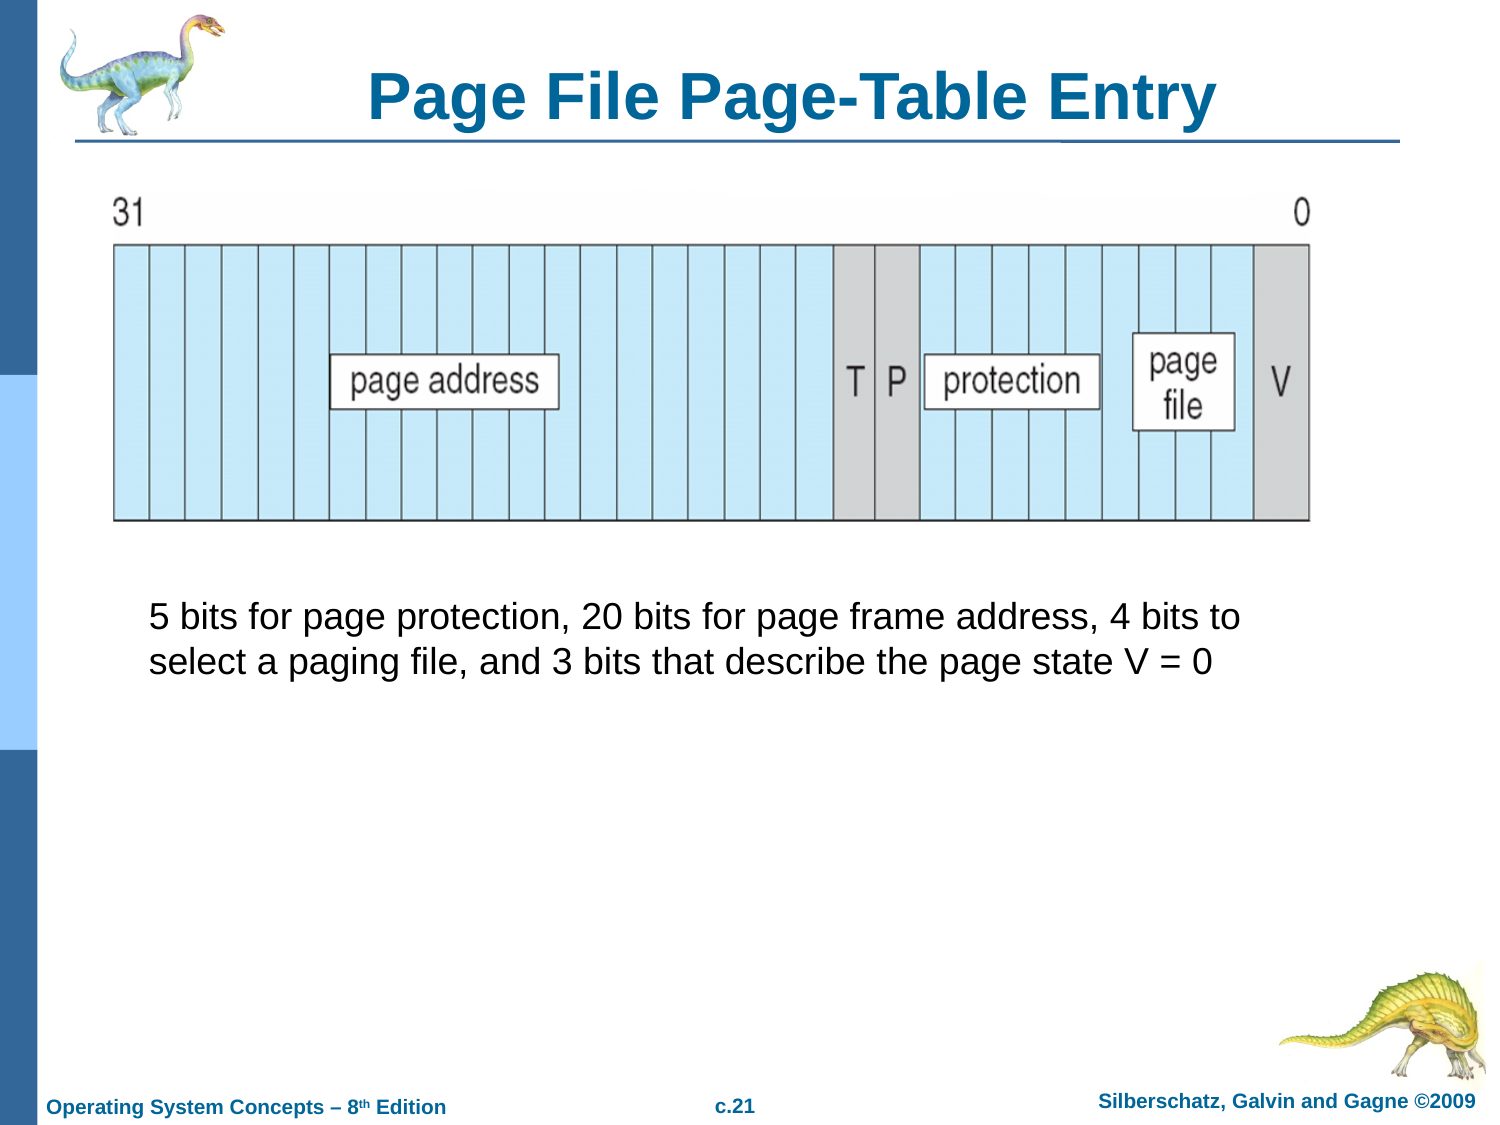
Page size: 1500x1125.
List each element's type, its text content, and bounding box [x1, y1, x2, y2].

title Page File Page-Table Entry [160, 45, 1426, 141]
picture [46, 0, 243, 149]
text_box 5 bits for page protection, 20 bits for page frame address, 4 bits to select a paging file, and 3 bits that describe the page state V = 0 [134, 584, 1343, 785]
picture [111, 187, 1313, 524]
picture [1275, 959, 1486, 1090]
